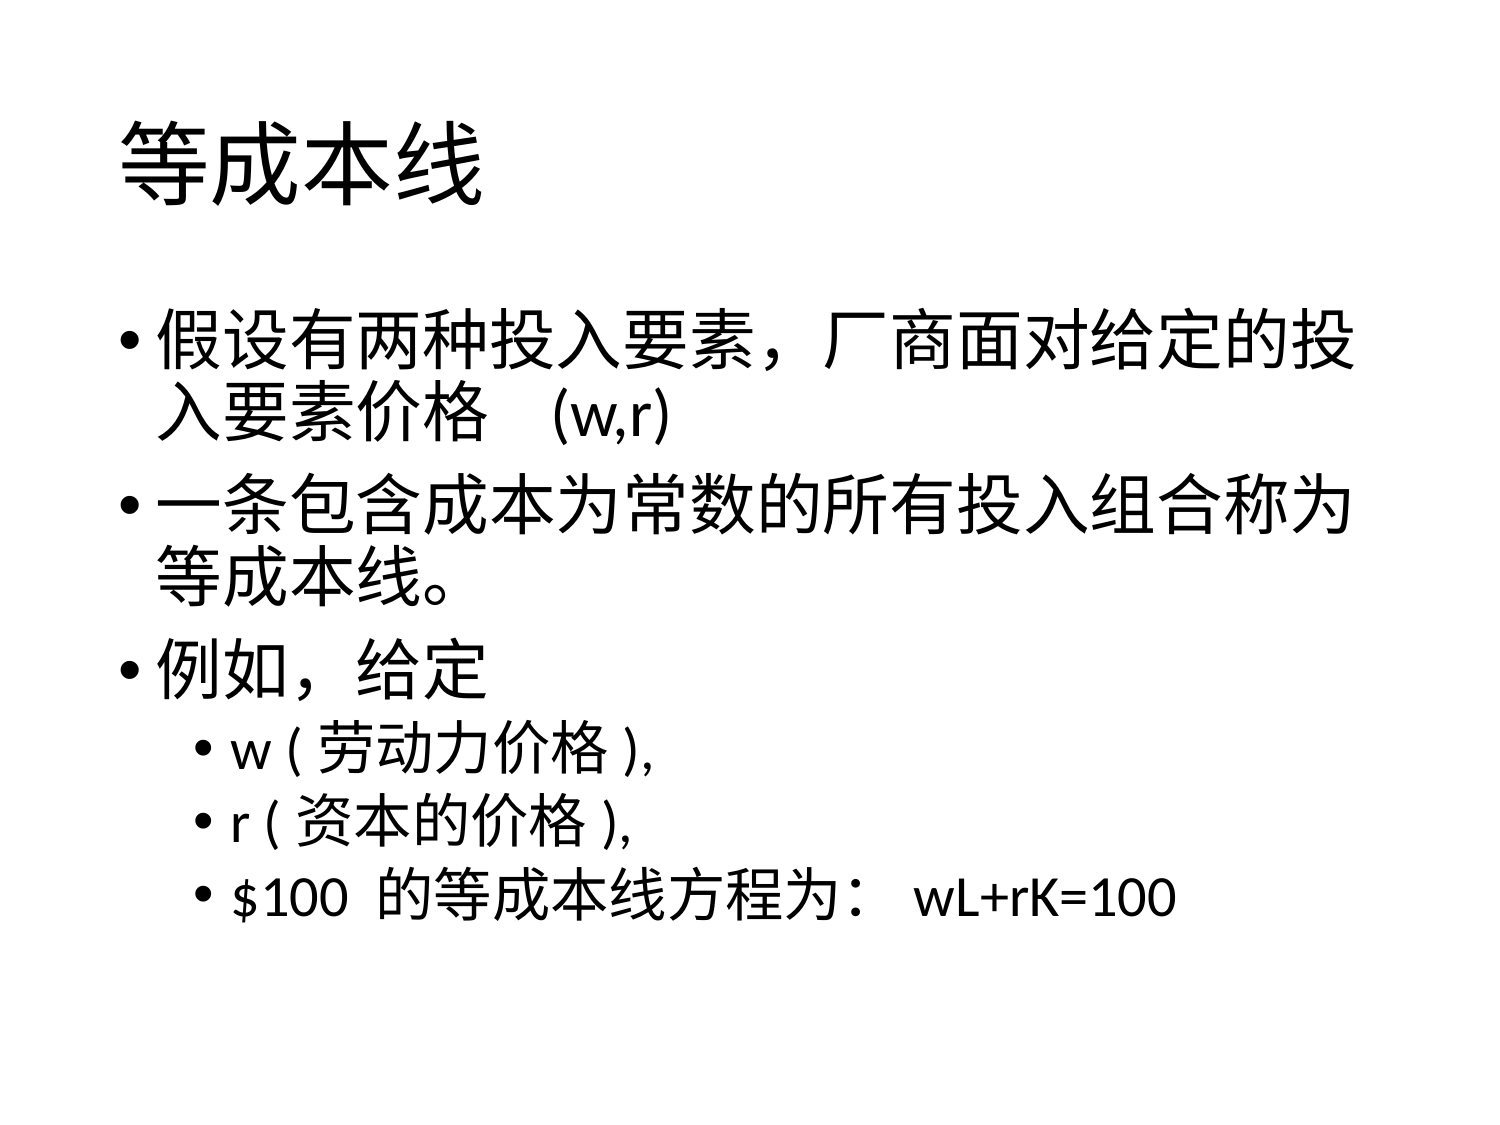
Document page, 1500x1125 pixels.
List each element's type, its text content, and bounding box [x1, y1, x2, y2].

title 等成本线 [103, 59, 1397, 278]
